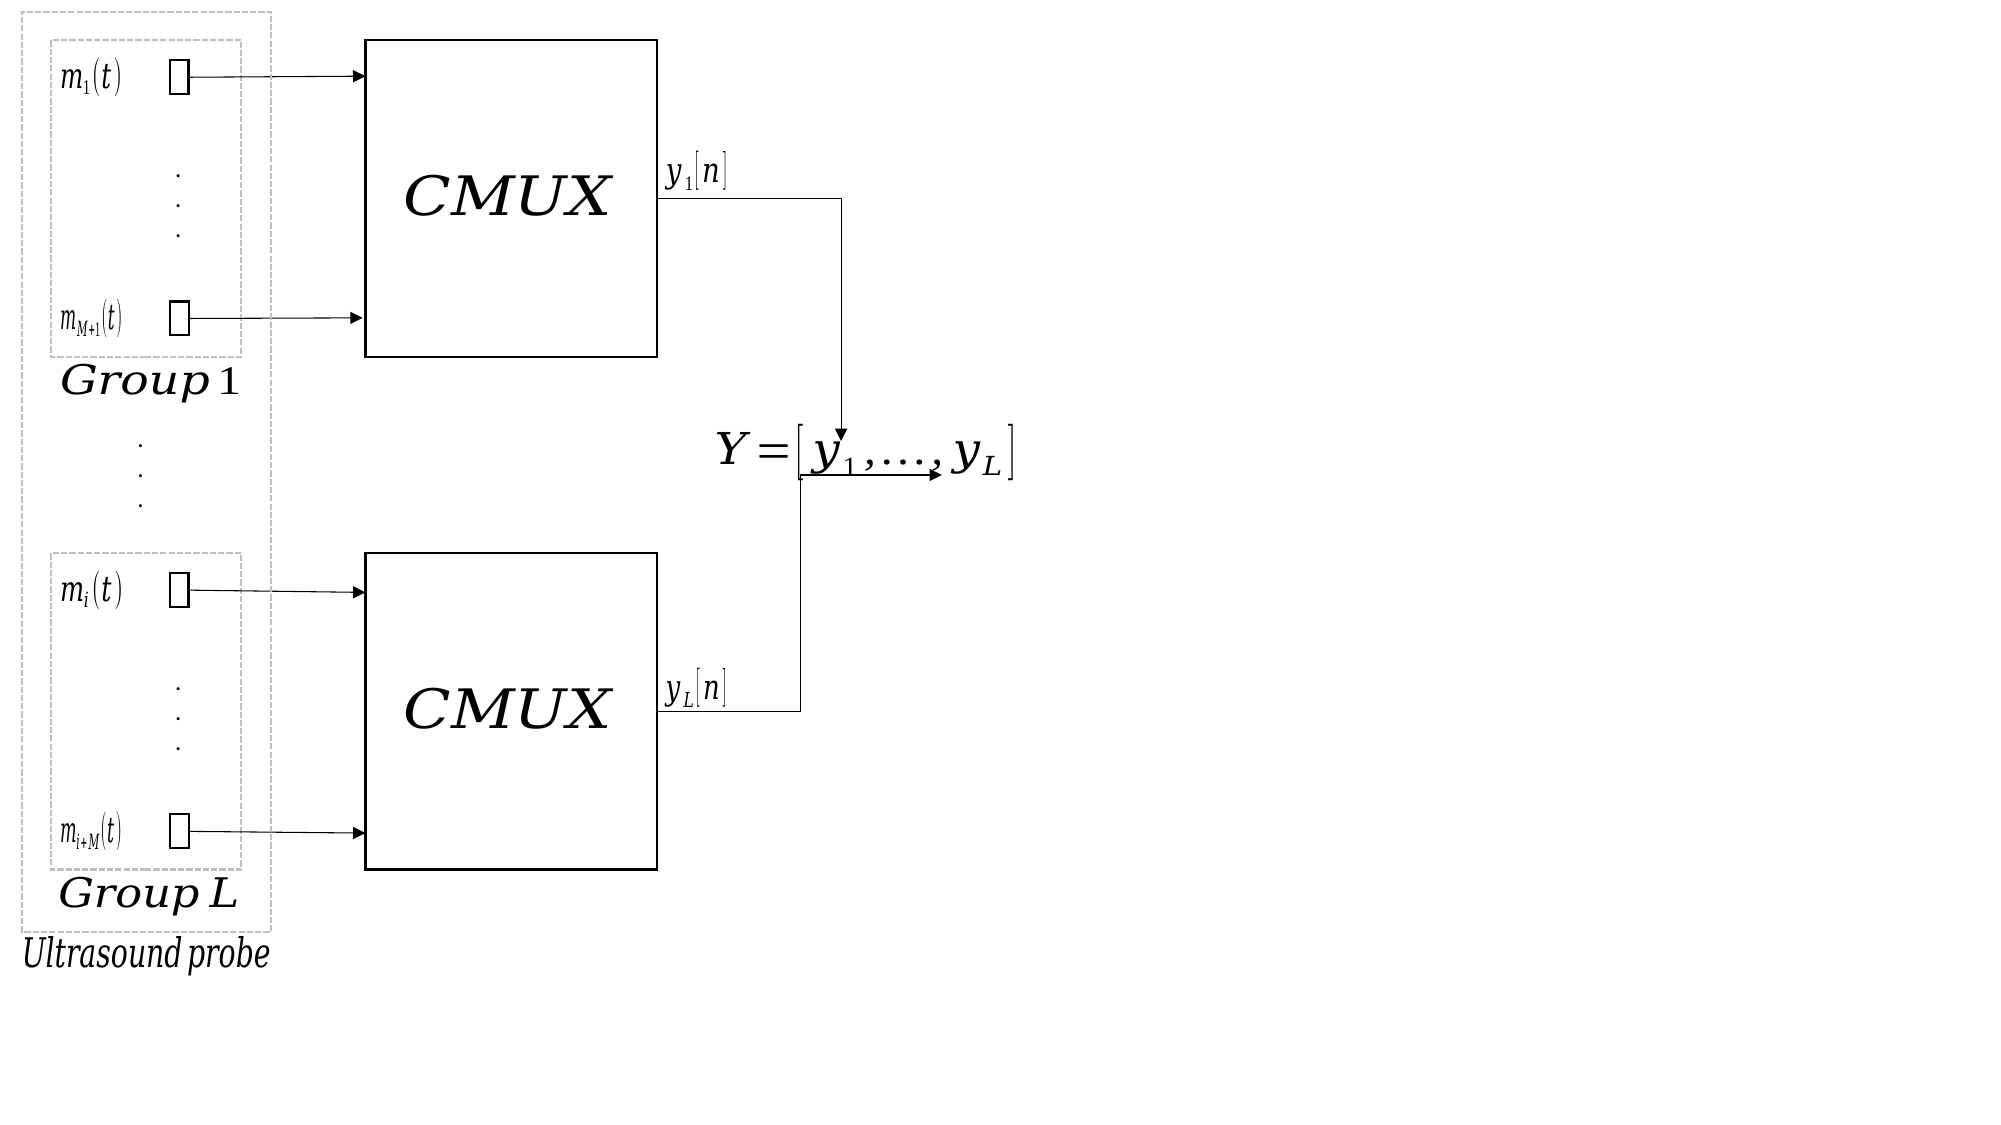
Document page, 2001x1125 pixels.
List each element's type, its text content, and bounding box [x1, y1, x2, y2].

text_box [21, 11, 272, 933]
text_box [657, 474, 942, 712]
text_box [657, 198, 842, 442]
text_box [364, 39, 658, 358]
text_box ... [122, 414, 160, 520]
text_box [364, 552, 658, 871]
